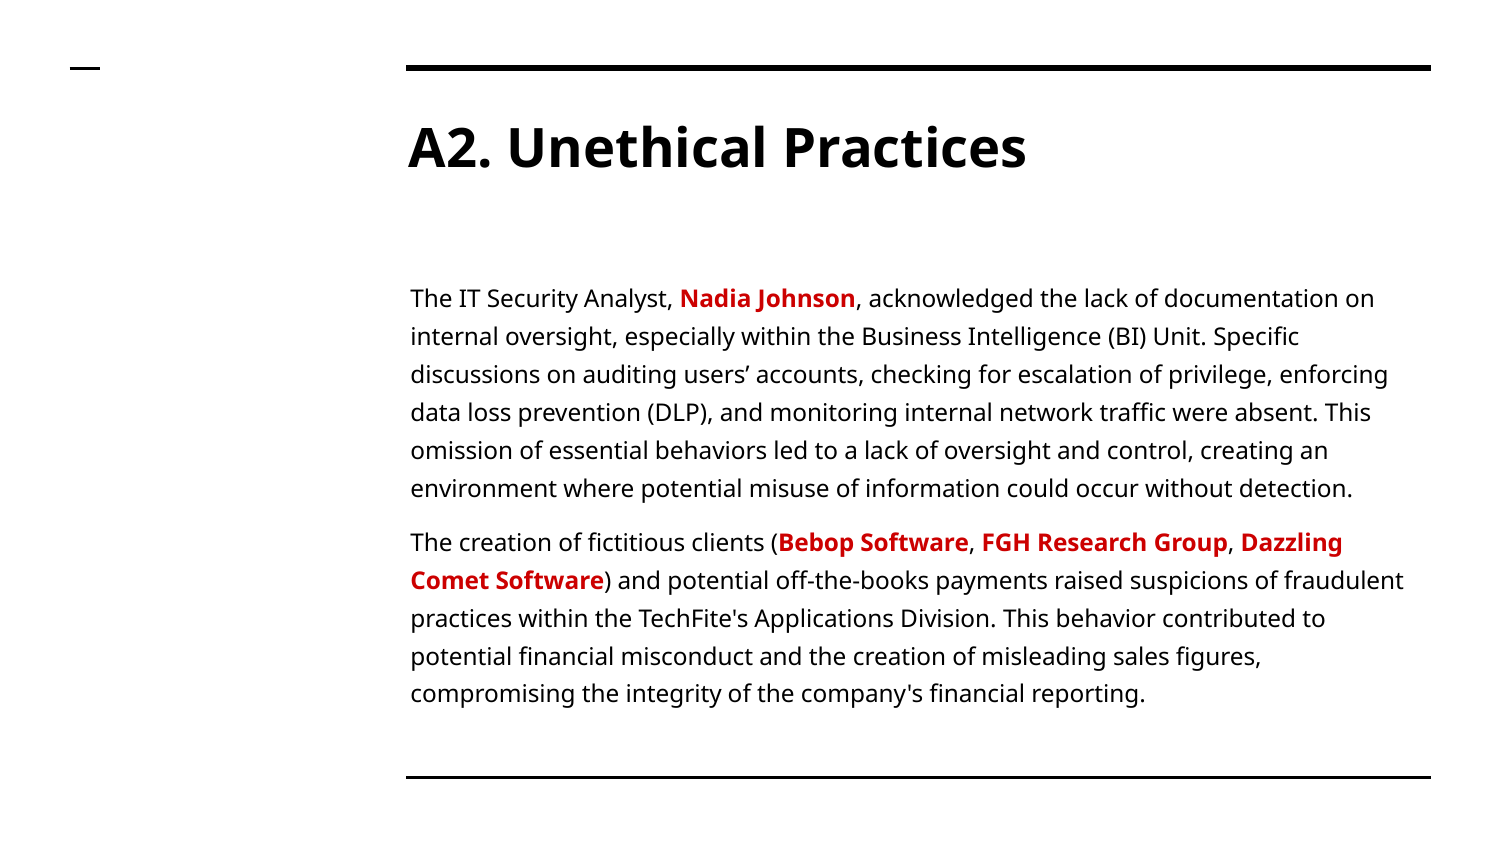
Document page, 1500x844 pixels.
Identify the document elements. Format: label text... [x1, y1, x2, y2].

list The IT Security Analyst, Nadia Johnson, acknowledged the lack of documentation on internal oversight, especially within the Business Intelligence (BI) Unit. Specific discussions on auditing users’ accounts, checking for escalation of privilege, enforcing data loss prevention (DLP), and monitoring internal network traffic were absent. This omission of essential behaviors led to a lack of oversight and control, creating an environment where potential misuse of information could occur without detection. The creation of fictitious clients (Bebop Software, FGH Research Group, Dazzling Comet Software) and potential off-the-books payments raised suspicions of fraudulent practices within the TechFite's Applications Division. This behavior contributed to potential financial misconduct and the creation of misleading sales figures, compromising the integrity of the company's financial reporting. [395, 261, 1433, 755]
title A2. Unethical Practices [393, 94, 1431, 199]
